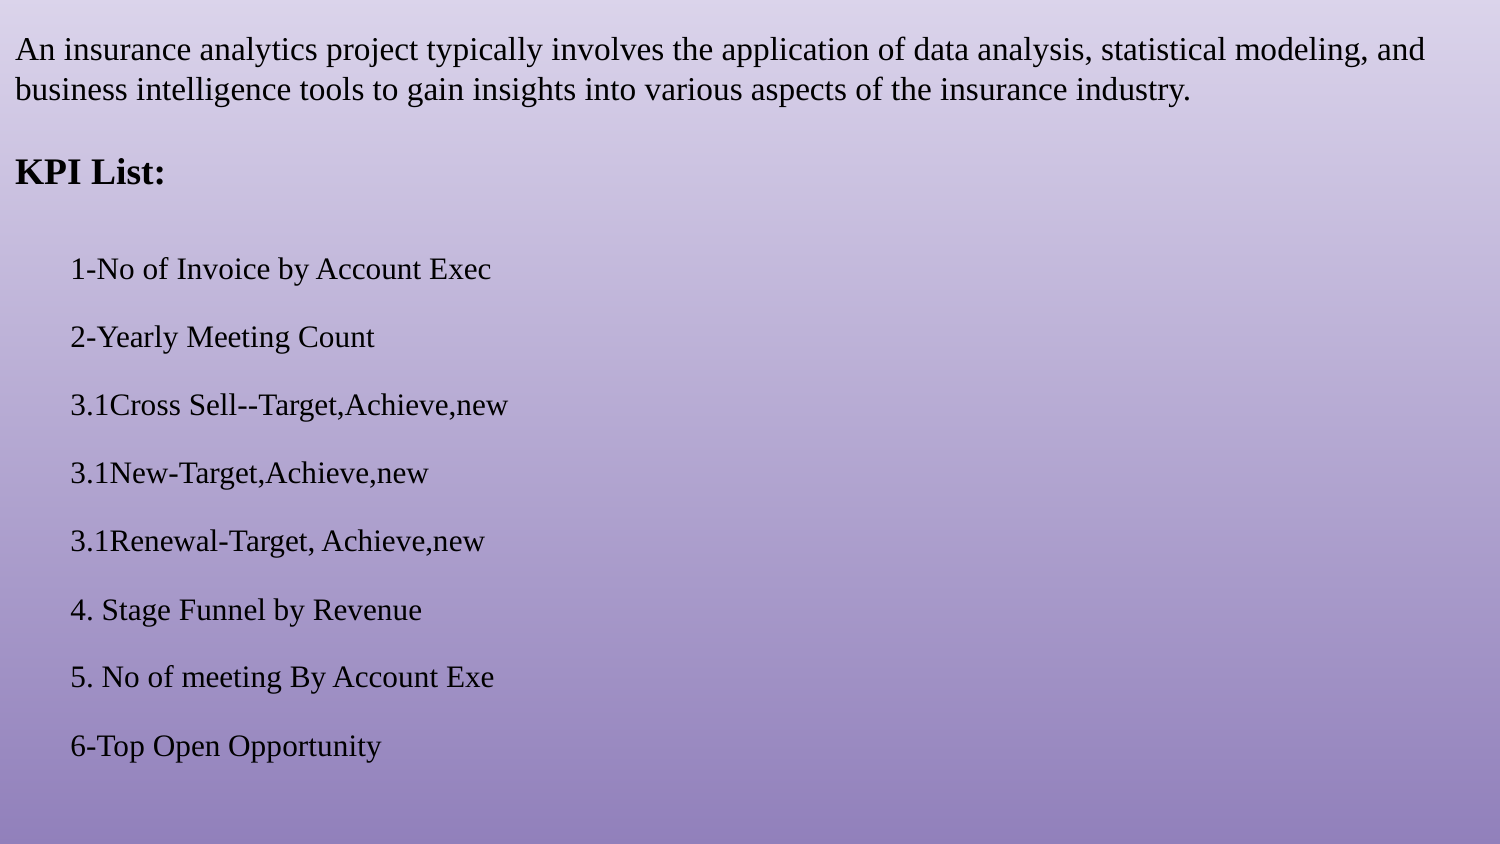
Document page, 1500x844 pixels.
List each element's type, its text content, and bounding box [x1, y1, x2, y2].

text_box An insurance analytics project typically involves the application of data analysis, statistical modeling, and business intelligence tools to gain insights into various aspects of the insurance industry. KPI List: [0, 11, 1464, 207]
text_box 1-No of Invoice by Account Exec 2-Yearly Meeting Count 3.1Cross Sell--Target,Achieve,new 3.1New-Target,Achieve,new 3.1Renewal-Target, Achieve,new 4. Stage Funnel by Revenue 5. No of meeting By Account Exe 6-Top Open Opportunity [55, 227, 1416, 778]
